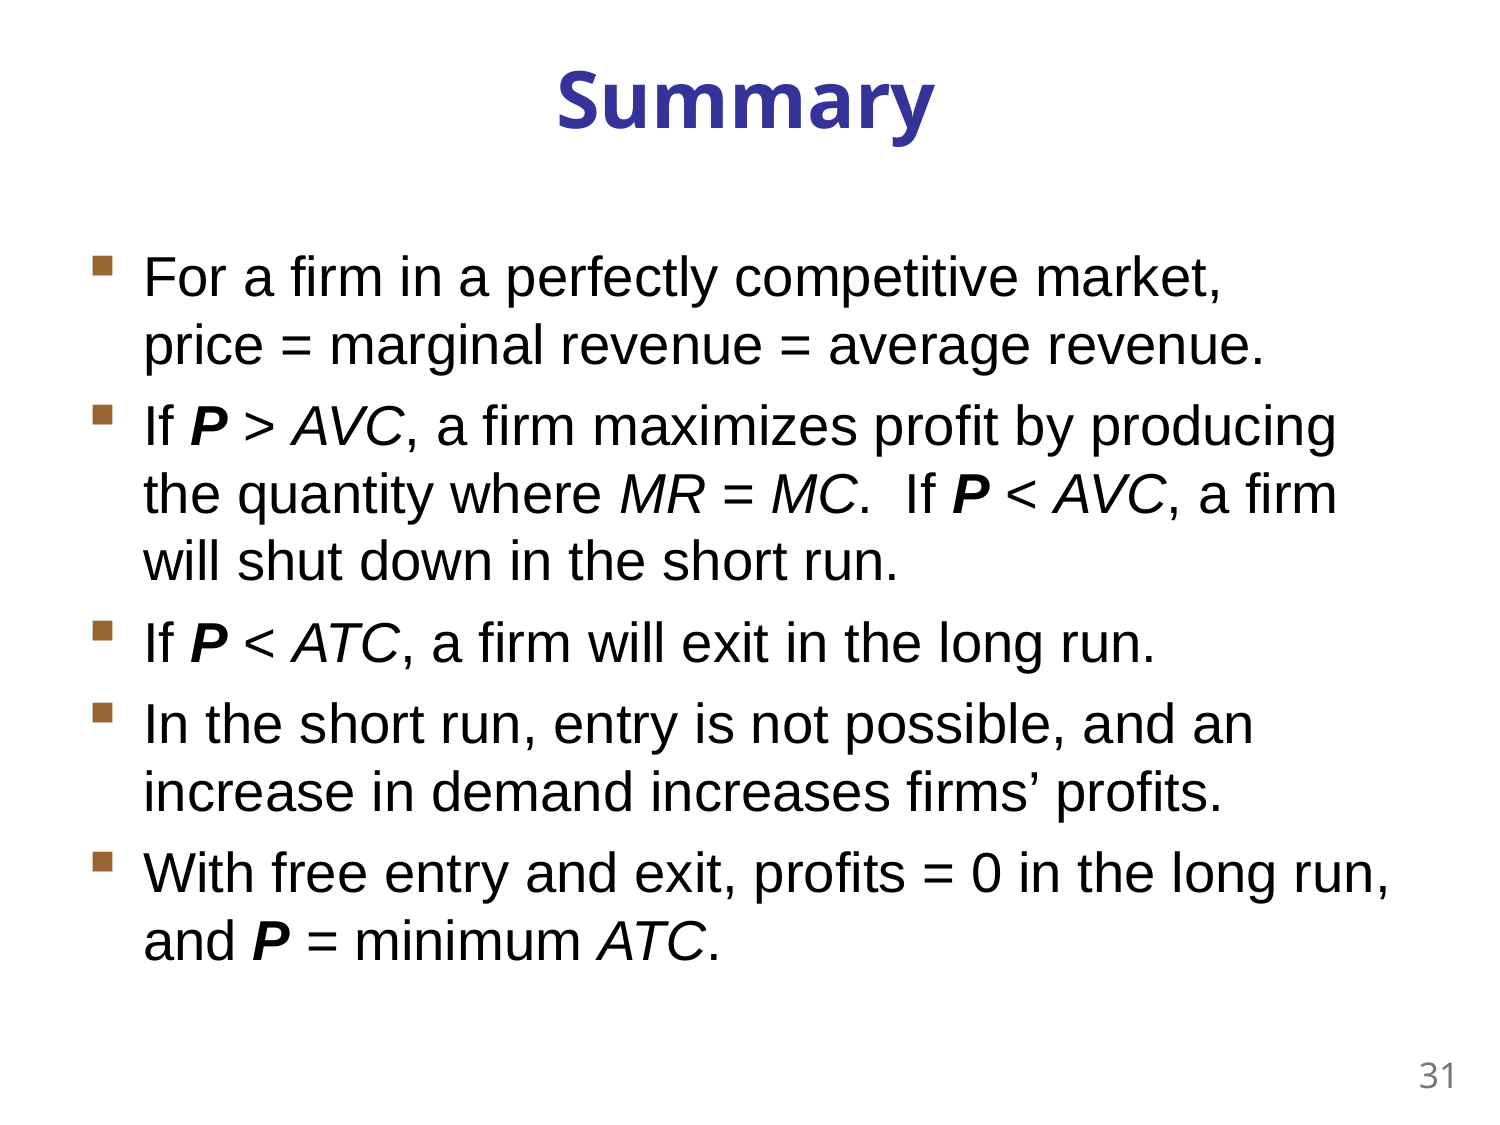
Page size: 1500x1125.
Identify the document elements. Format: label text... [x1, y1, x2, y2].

title Summary [56, 41, 1436, 154]
list For a firm in a perfectly competitive market, price = marginal revenue = average revenue. If P > AVC, a firm maximizes profit by producing the quantity where MR = MC. If P < AVC, a firm will shut down in the short run. If P < ATC, a firm will exit in the long run. In the short run, entry is not possible, and an increase in demand increases firms’ profits. With free entry and exit, profits = 0 in the long run, and P = minimum ATC. [72, 232, 1436, 1011]
text_box 30 [1361, 1045, 1475, 1107]
